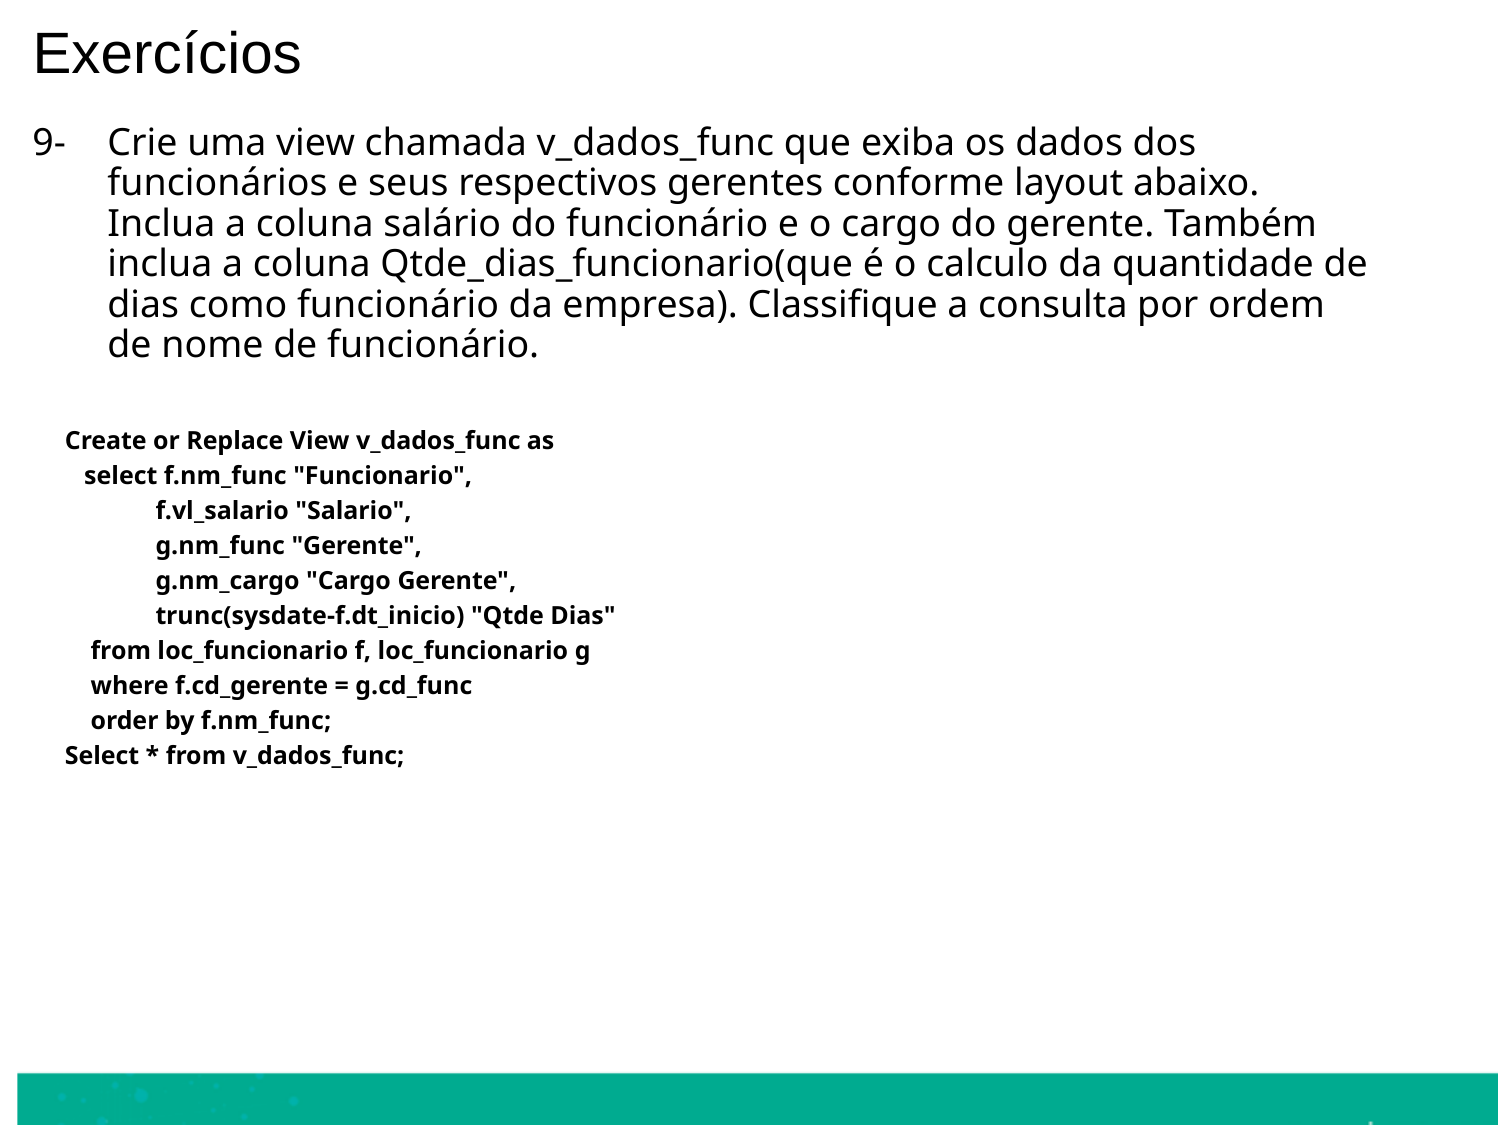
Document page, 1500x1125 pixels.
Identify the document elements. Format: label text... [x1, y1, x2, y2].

picture [2, 0, 1498, 1125]
title Exercícios [17, 7, 1117, 93]
text_box Create or Replace View v_dados_func as select f.nm_func "Funcionario", f.vl_salario "Salario", g.nm_func "Gerente", g.nm_cargo "Cargo Gerente", trunc(sysdate-f.dt_inicio) "Qtde Dias" from loc_funcionario f, loc_funcionario g where f.cd_gerente = g.cd_func order by f.nm_func; Select * from v_dados_func; [49, 417, 1450, 1008]
list 9- Crie uma view chamada v_dados_func que exiba os dados dos funcionários e seus respectivos gerentes conforme layout abaixo. Inclua a coluna salário do funcionário e o cargo do gerente. Também inclua a coluna Qtde_dias_funcionario(que é o calculo da quantidade de dias como funcionário da empresa). Classifique a consulta por ordem de nome de funcionário. [17, 115, 1388, 458]
